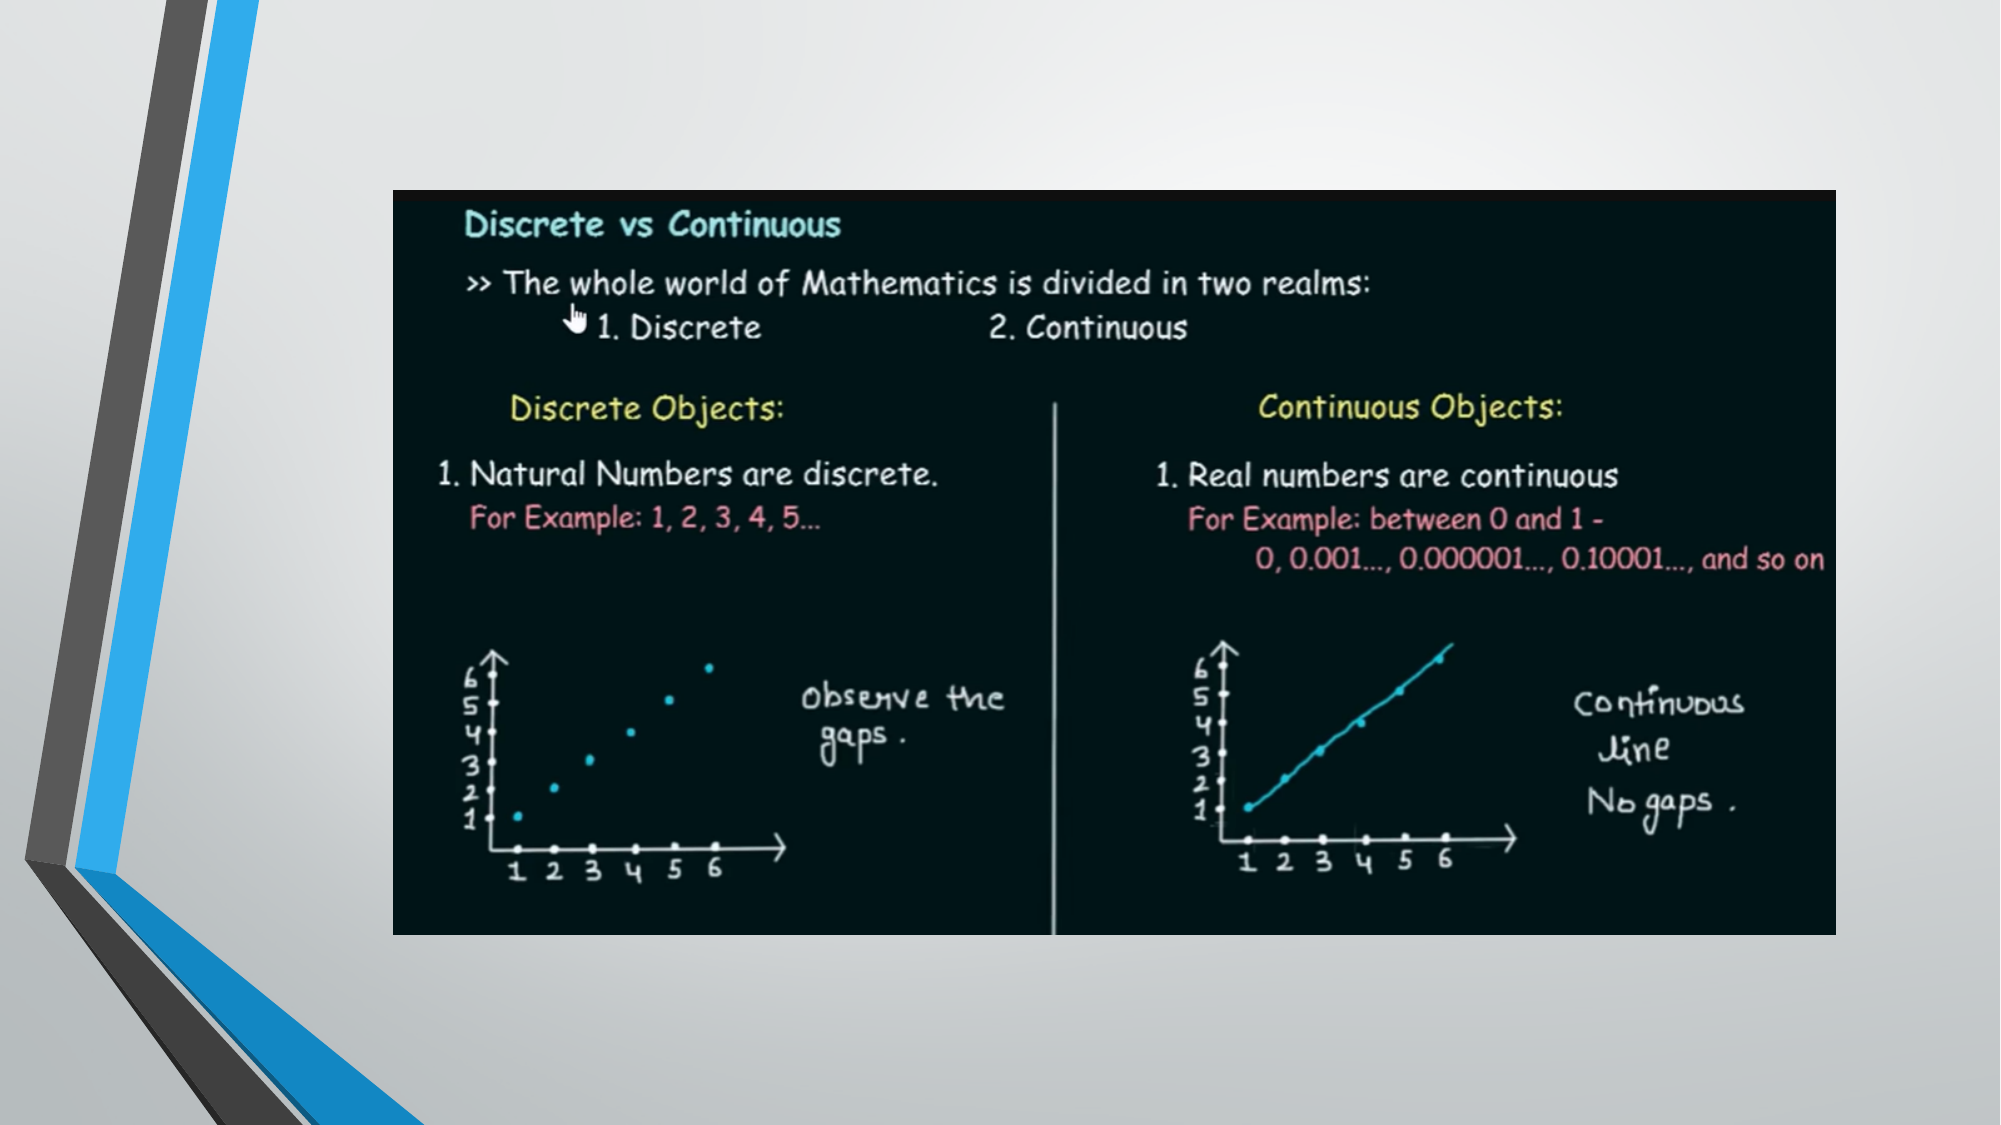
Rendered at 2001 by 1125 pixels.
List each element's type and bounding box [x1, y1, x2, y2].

picture [393, 190, 1836, 935]
